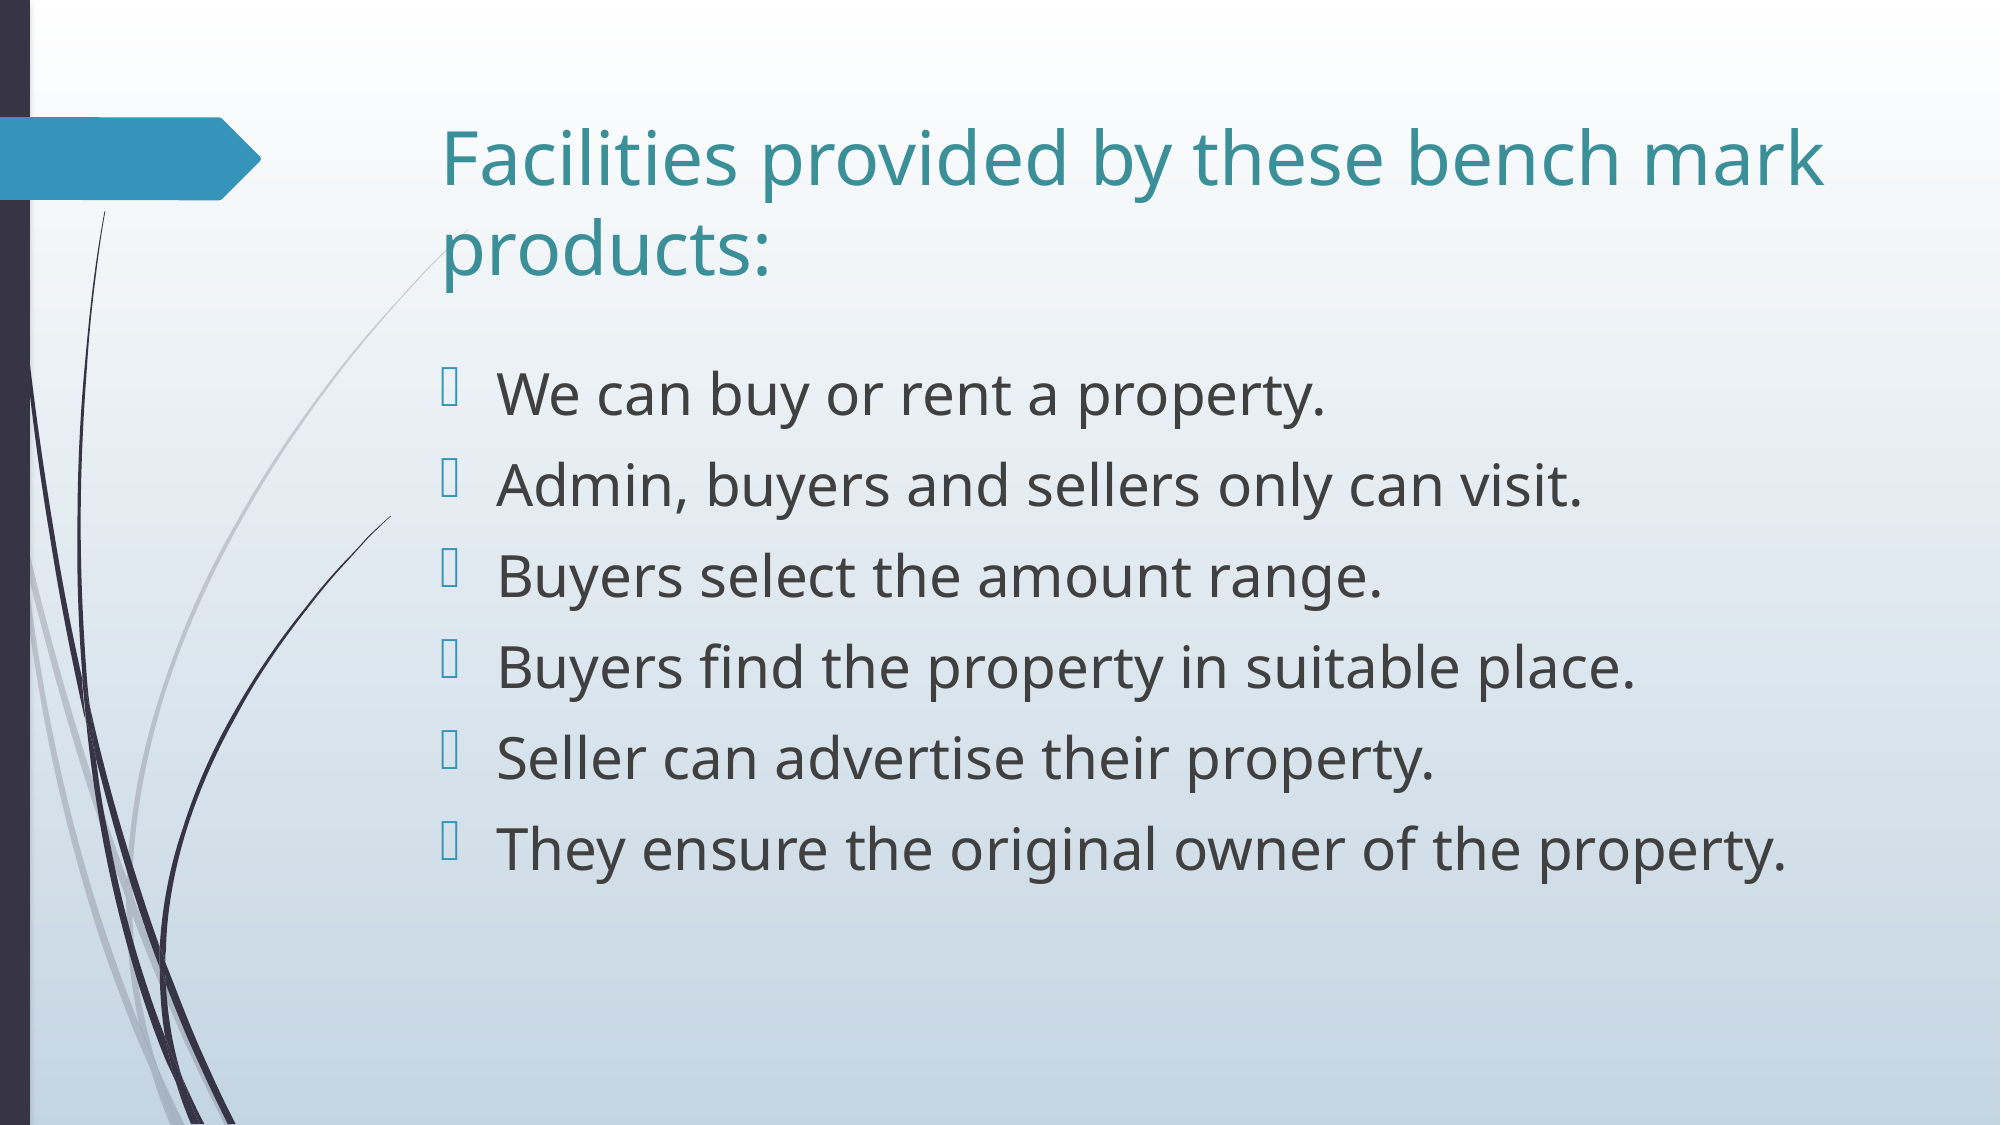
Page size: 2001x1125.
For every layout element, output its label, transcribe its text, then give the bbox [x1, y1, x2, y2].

title Facilities provided by these bench mark products: [425, 102, 1888, 313]
list We can buy or rent a property. Admin, buyers and sellers only can visit. Buyers select the amount range. Buyers find the property in suitable place. Seller can advertise their property. They ensure the original owner of the property. [424, 350, 1888, 970]
